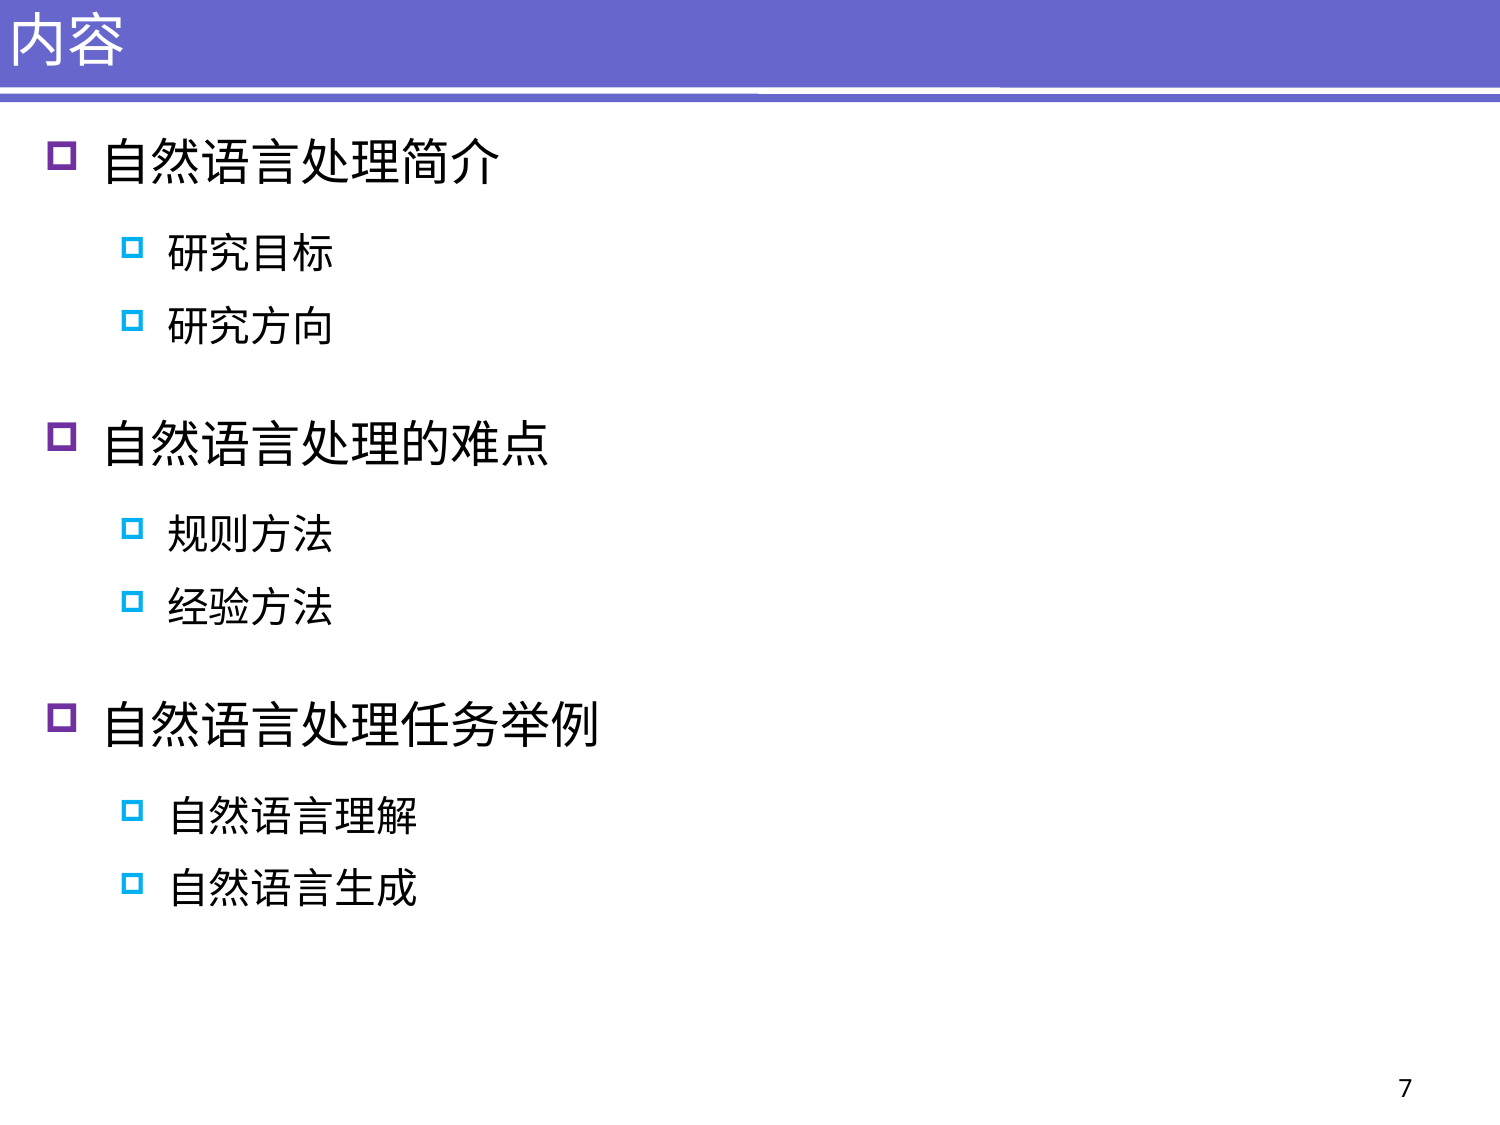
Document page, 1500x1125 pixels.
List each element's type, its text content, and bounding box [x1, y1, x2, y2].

slide_number 7 [1375, 1067, 1438, 1125]
text_box 自然语言处理简介 研究目标 研究方向 自然语言处理的难点 规则方法 经验方法 自然语言处理任务举例 自然语言理解 自然语言生成 [42, 128, 603, 913]
text_box 内容 [0, 0, 1500, 73]
